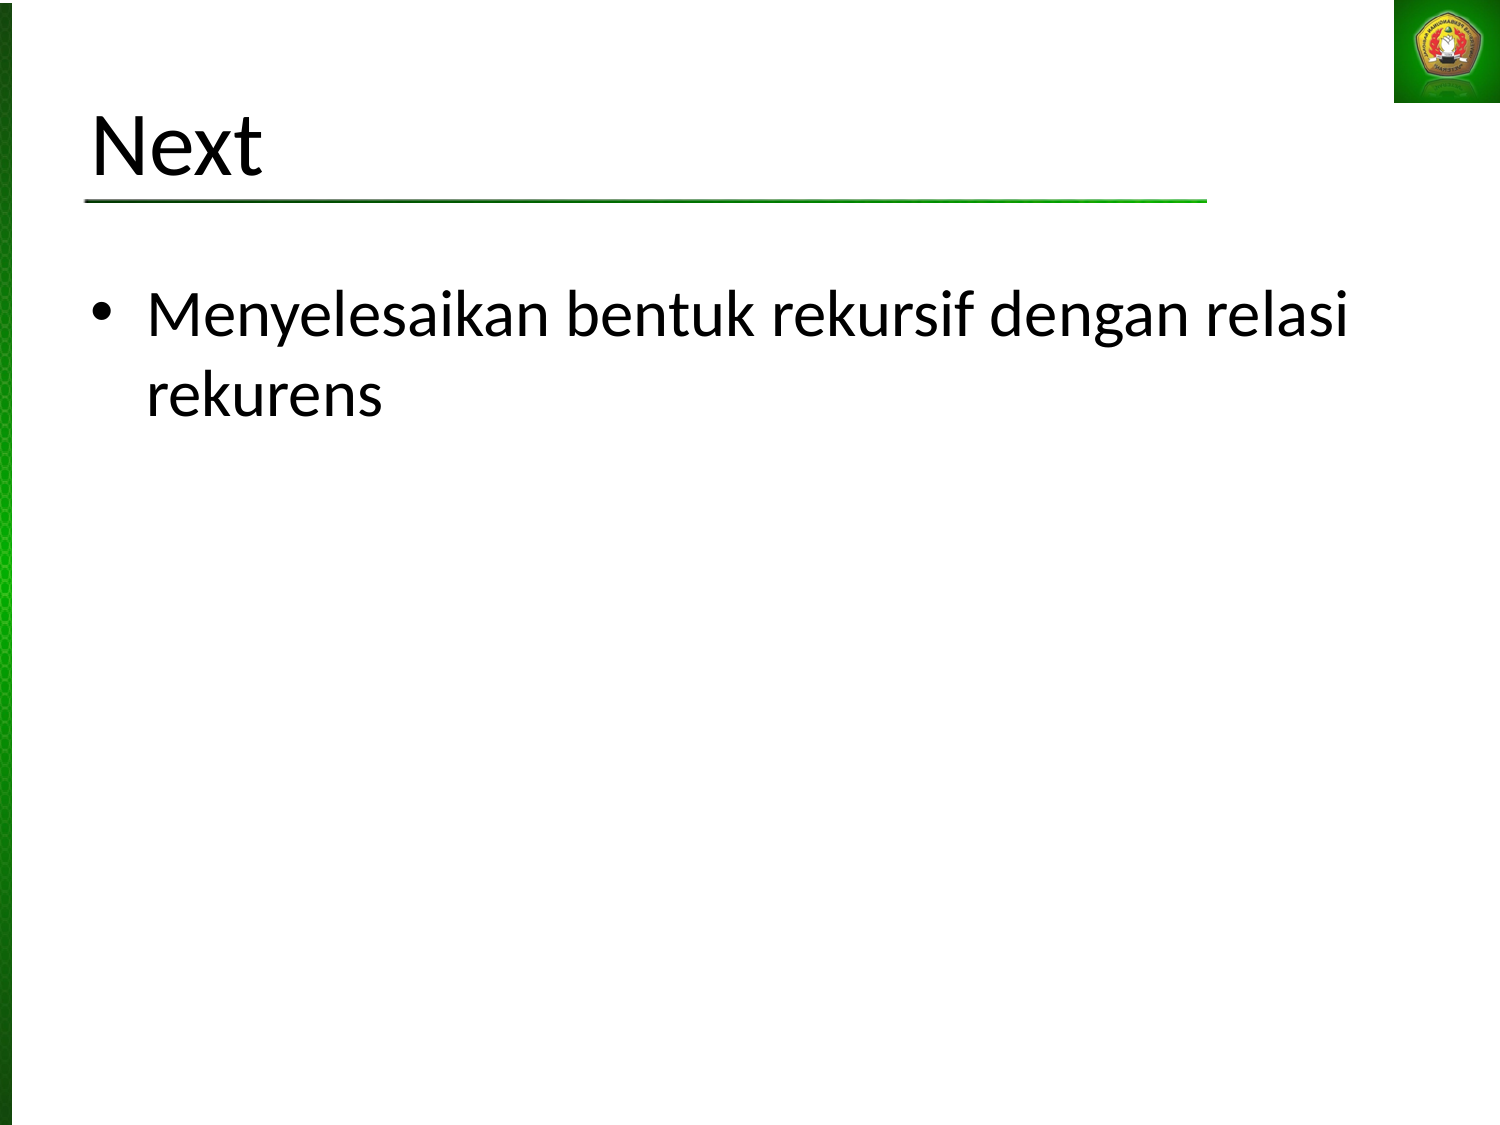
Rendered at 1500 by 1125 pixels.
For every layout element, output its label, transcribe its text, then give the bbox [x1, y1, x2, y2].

title Next [75, 45, 1425, 233]
picture [1394, 0, 1500, 103]
list Menyelesaikan bentuk rekursif dengan relasi rekurens [75, 262, 1425, 1006]
picture [0, 3, 12, 1125]
